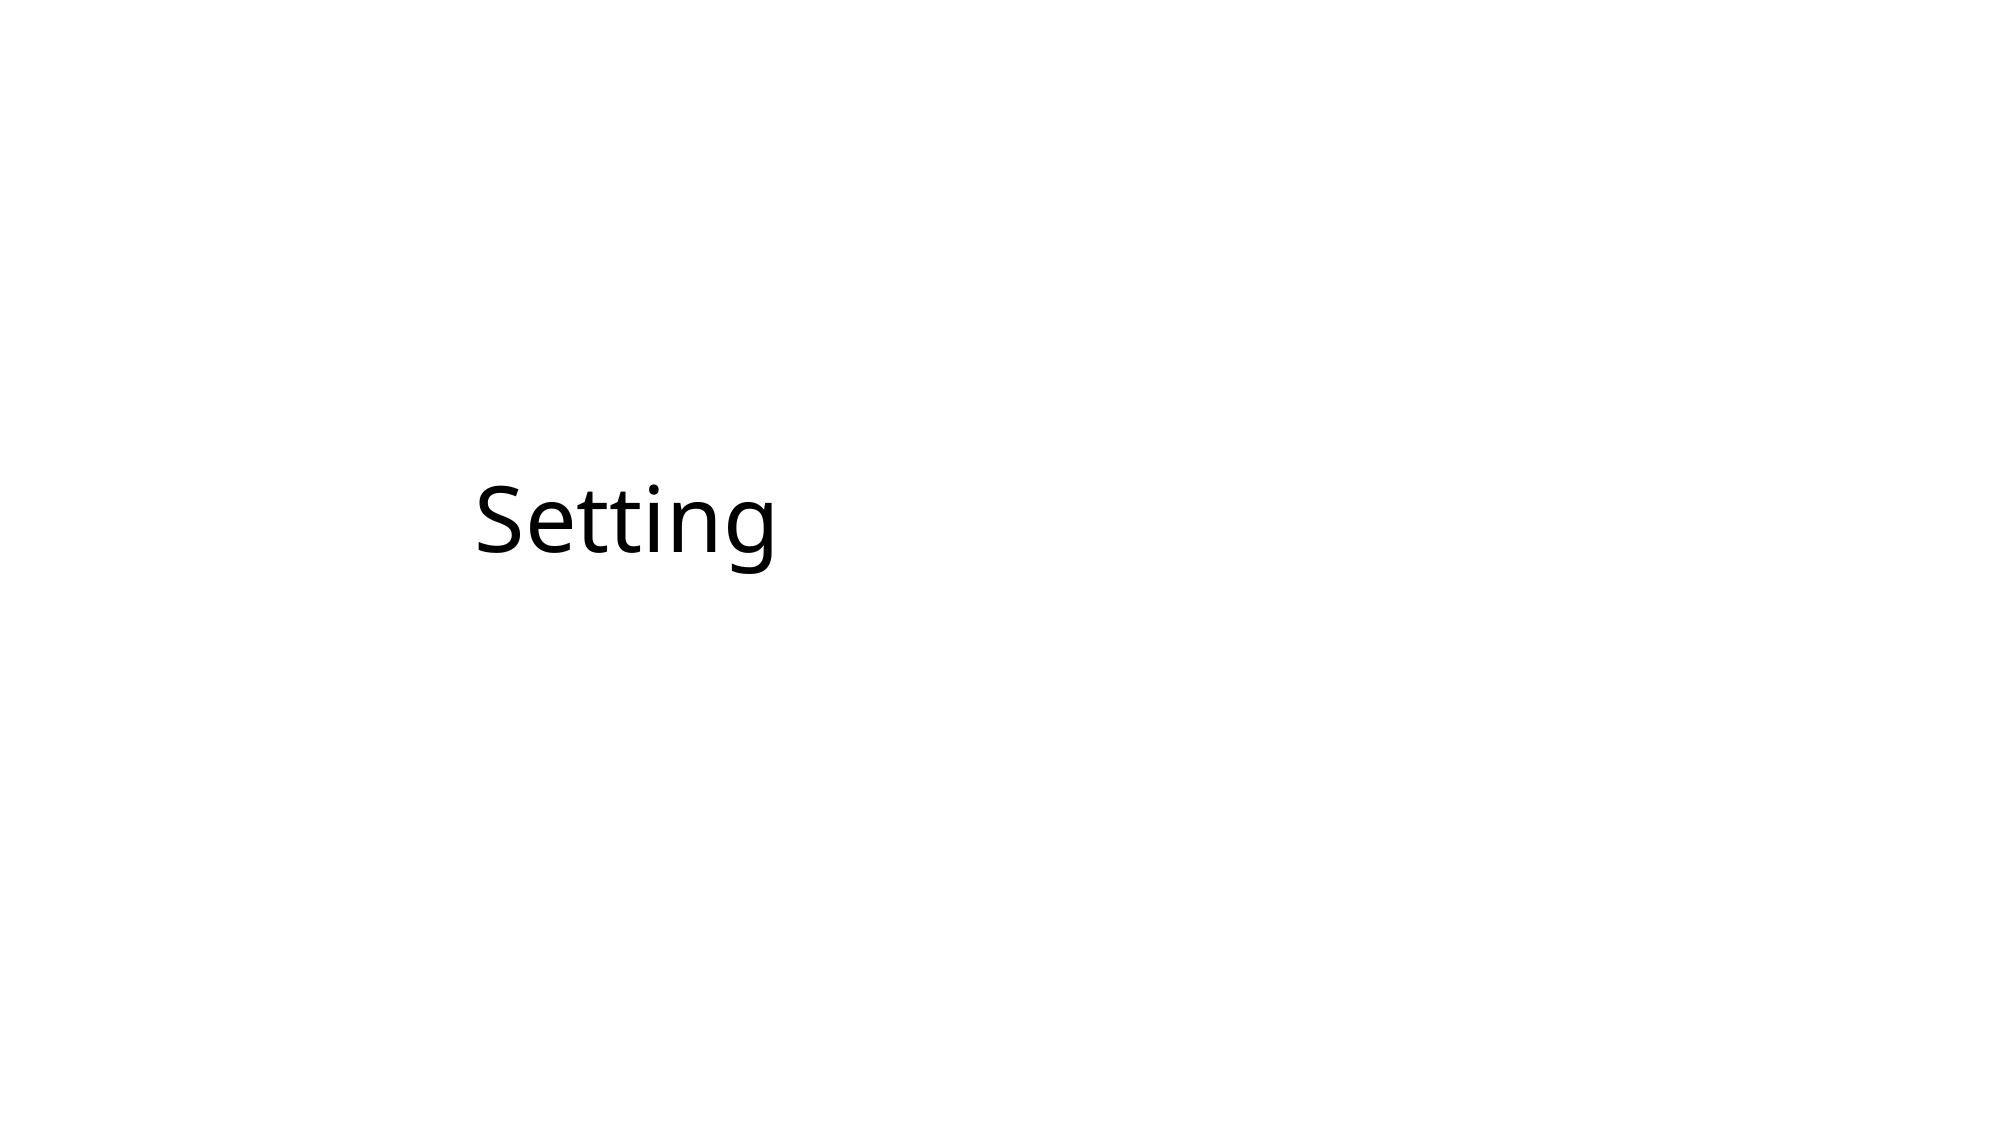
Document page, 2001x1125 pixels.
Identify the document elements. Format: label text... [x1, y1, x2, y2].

title Setting [459, 413, 2000, 632]
